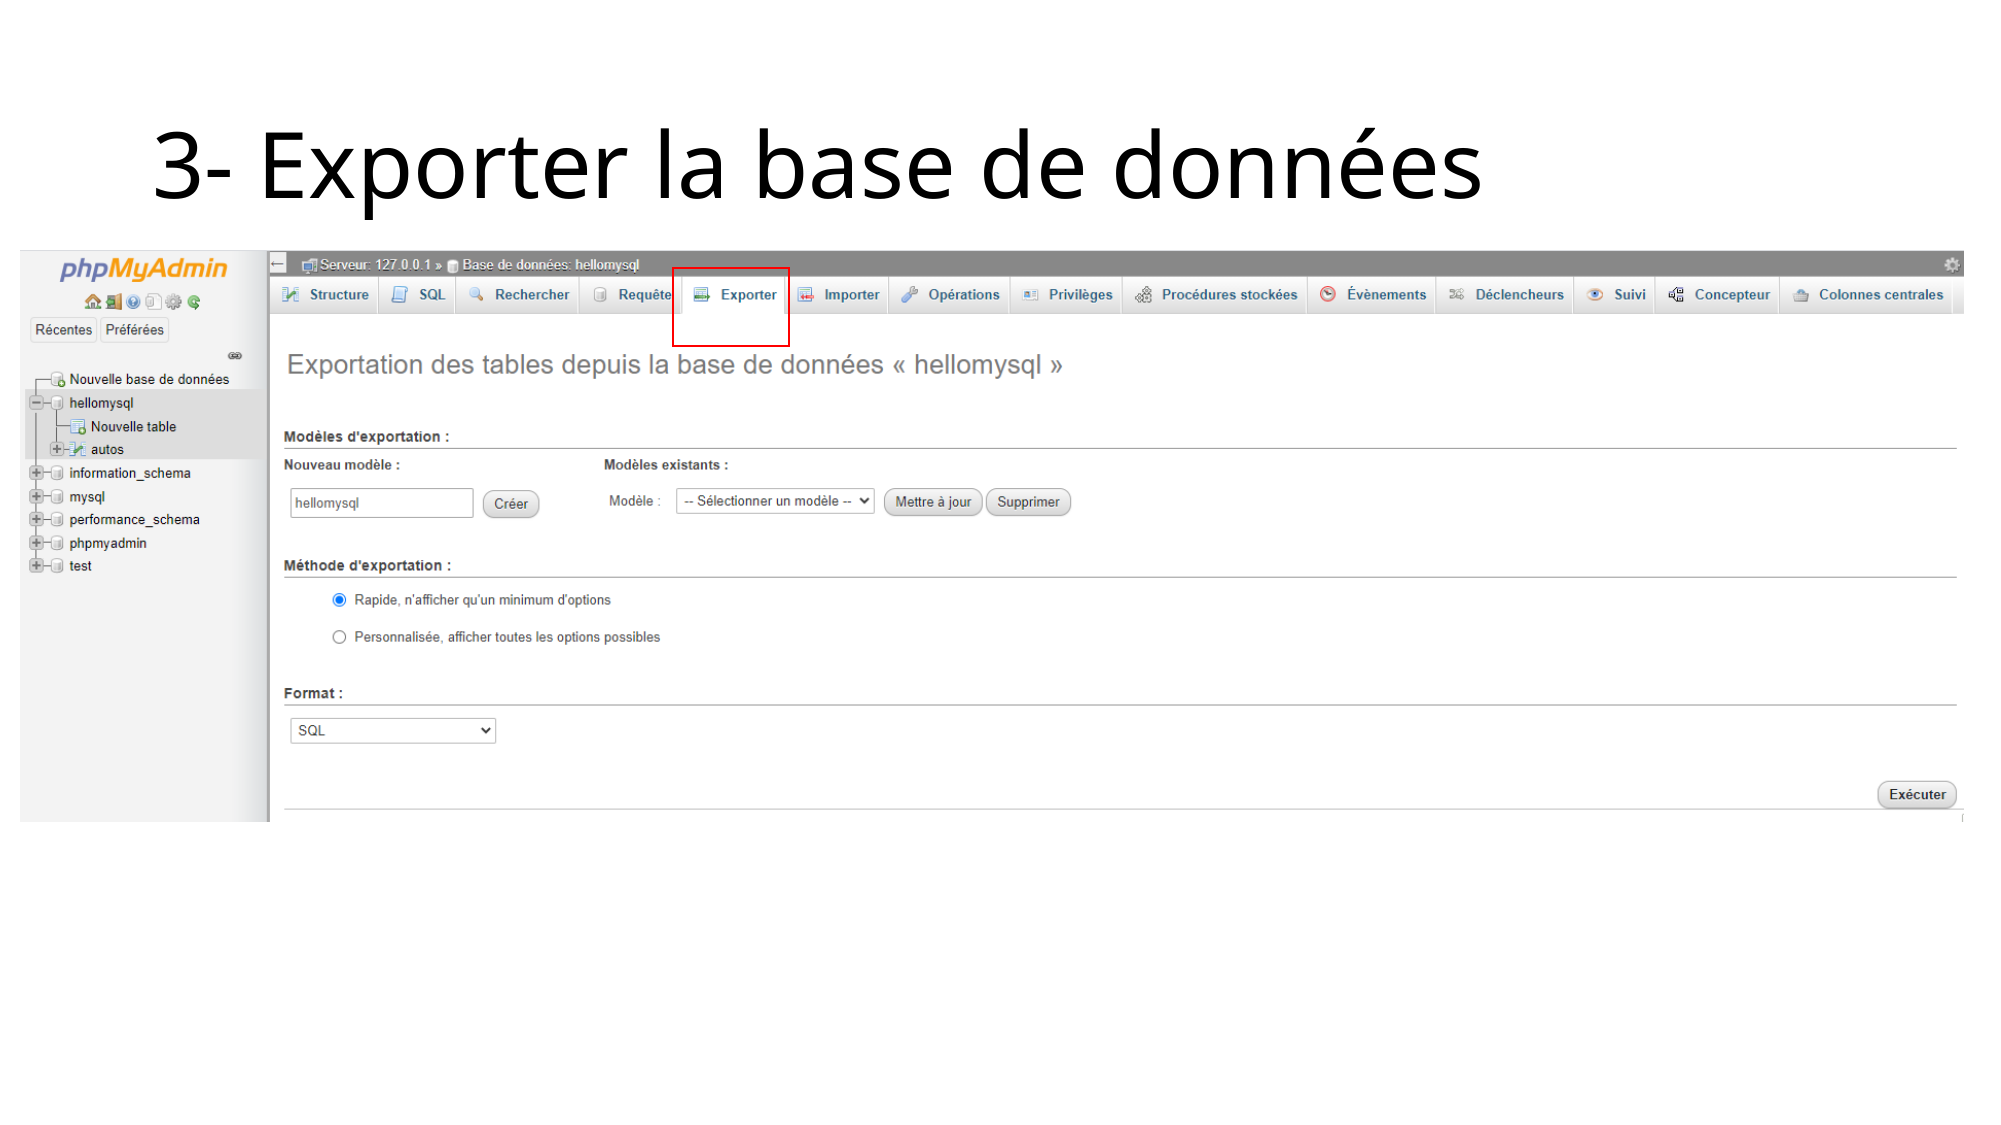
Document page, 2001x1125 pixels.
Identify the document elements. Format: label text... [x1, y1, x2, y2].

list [20, 250, 1964, 822]
title 3- Exporter la base de données [137, 59, 1863, 250]
